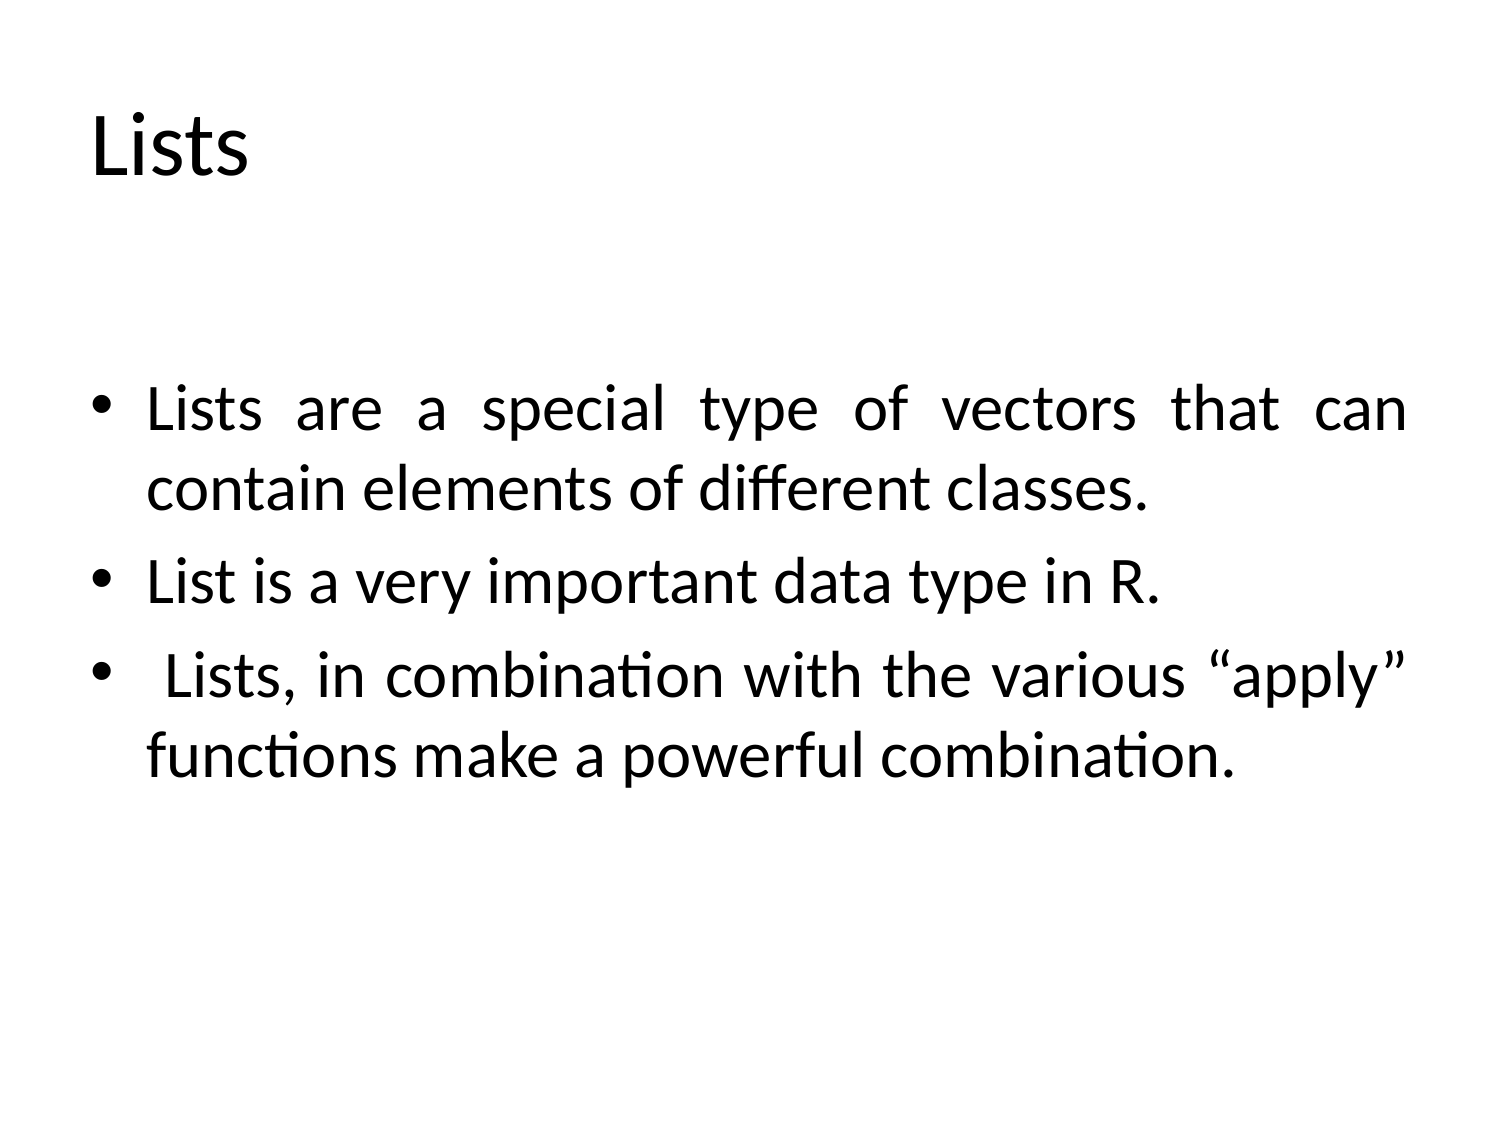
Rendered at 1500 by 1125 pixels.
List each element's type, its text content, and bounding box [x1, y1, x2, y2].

title Lists [75, 45, 1425, 233]
list Lists are a special type of vectors that can contain elements of different classes. List is a very important data type in R. Lists, in combination with the various “apply” functions make a powerful combination. [75, 262, 1425, 1005]
